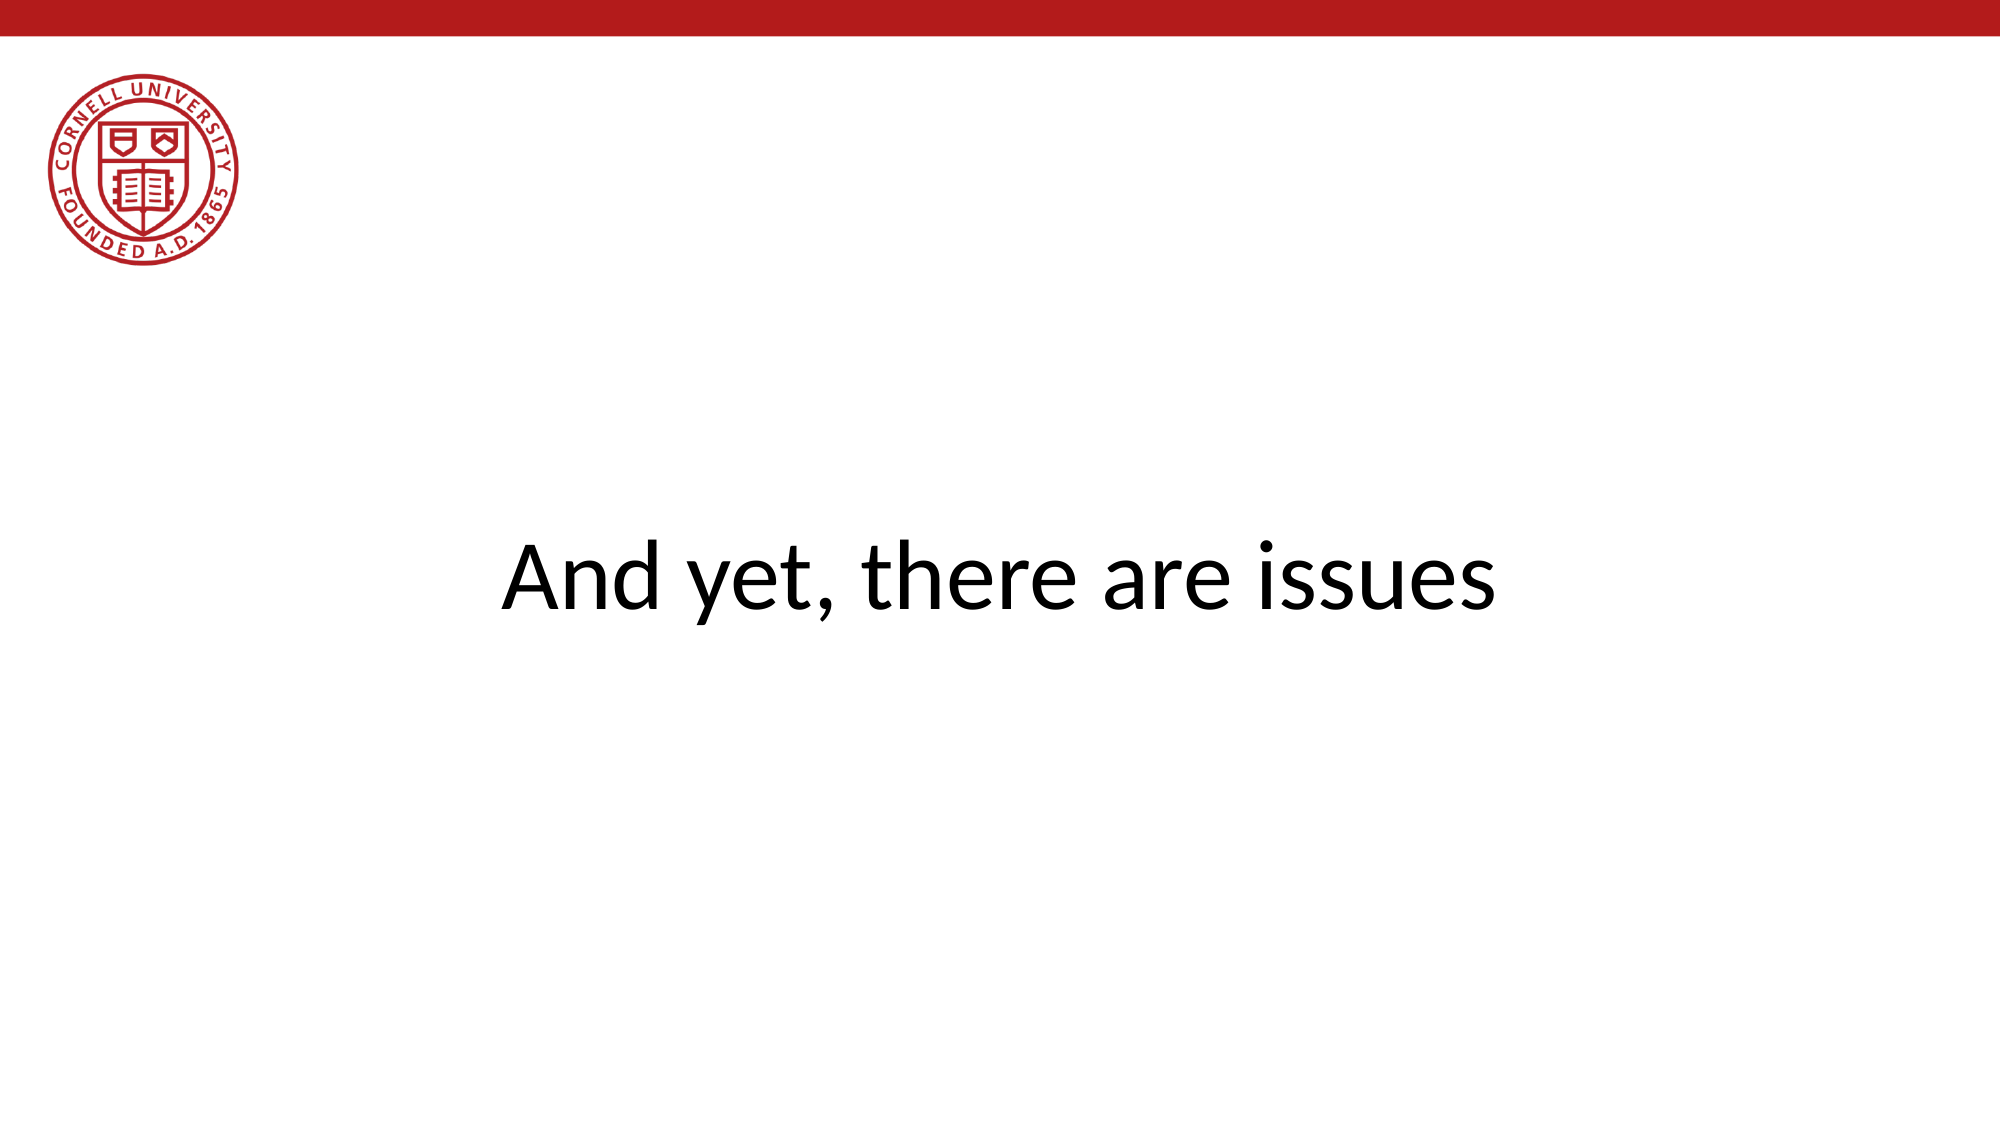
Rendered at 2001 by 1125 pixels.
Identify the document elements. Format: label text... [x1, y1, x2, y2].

list And yet, there are issues [137, 515, 1863, 1014]
picture [39, 65, 267, 274]
